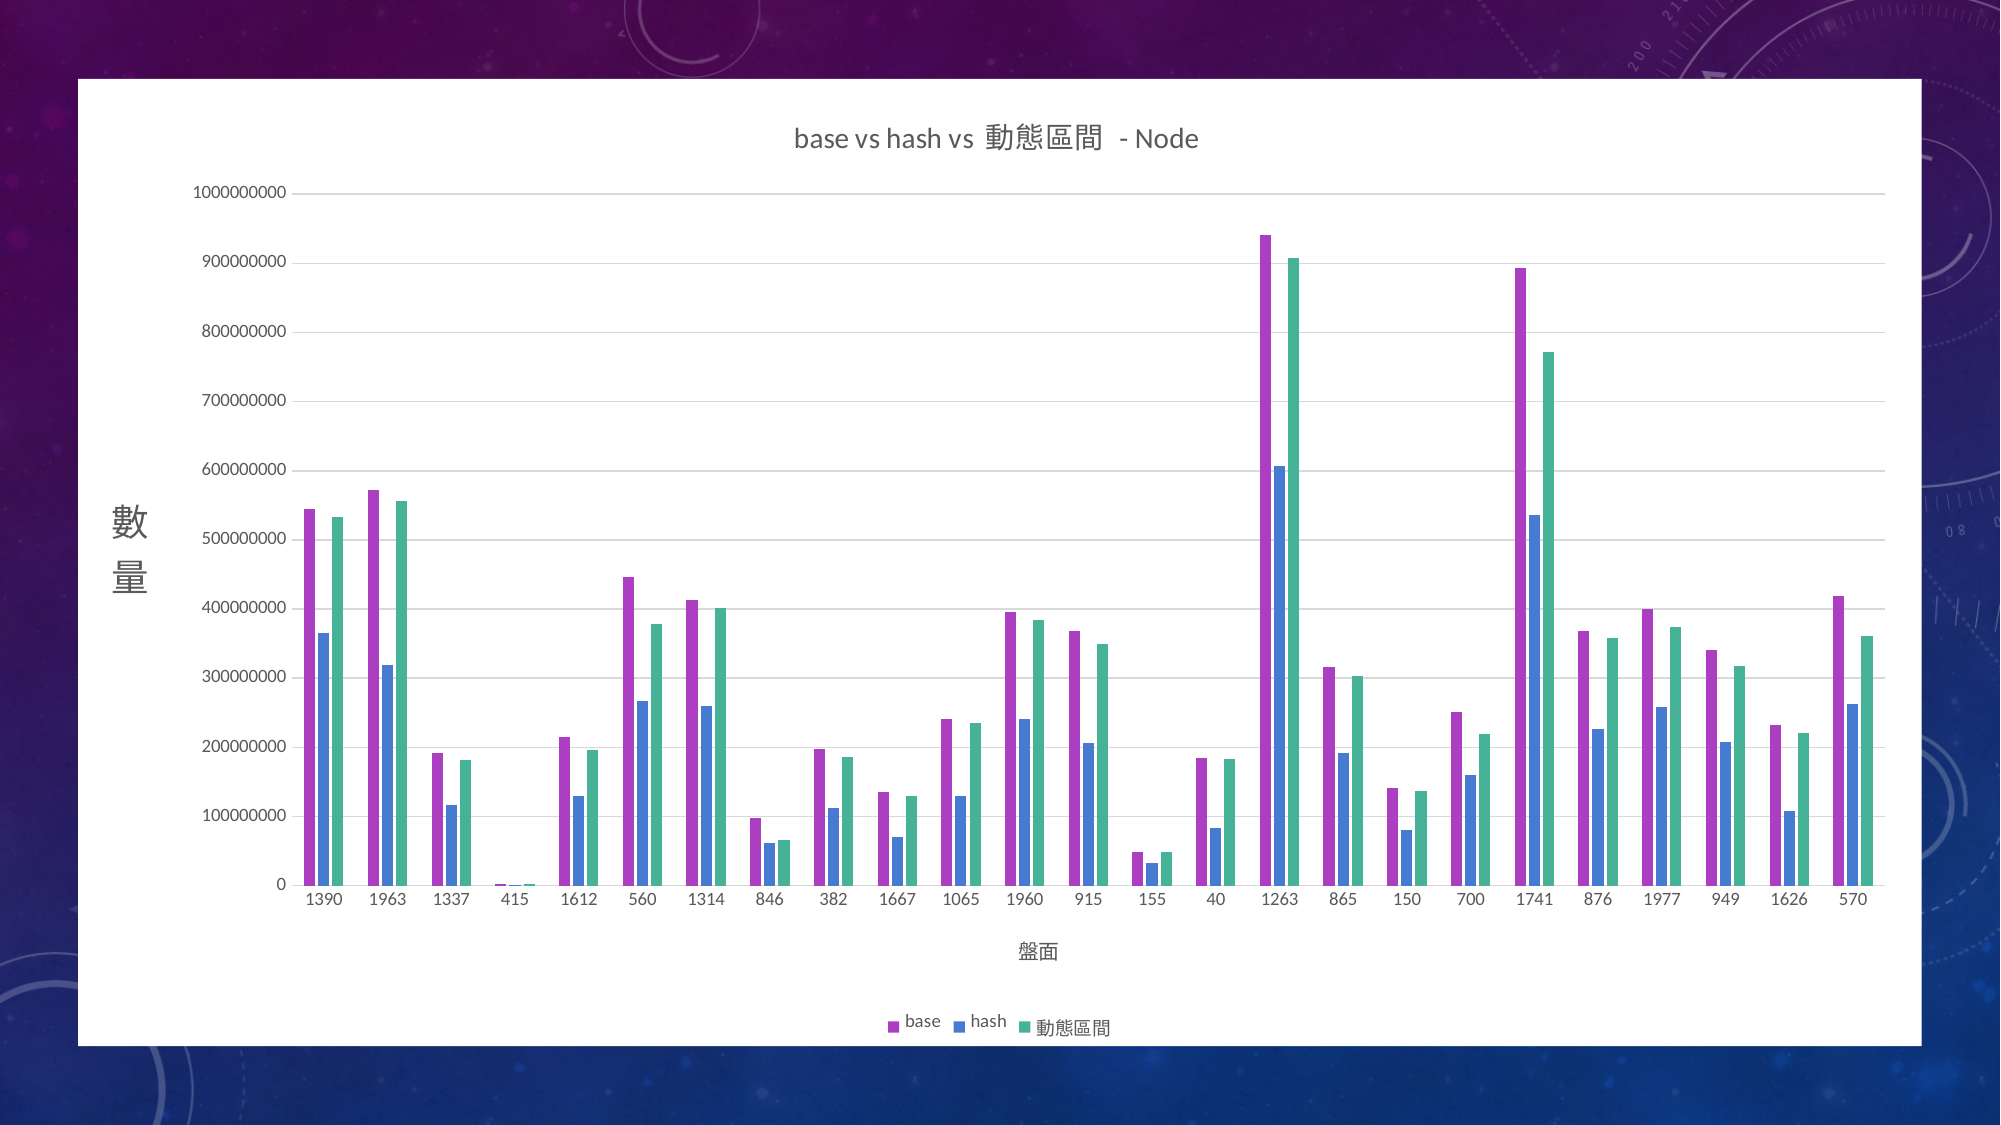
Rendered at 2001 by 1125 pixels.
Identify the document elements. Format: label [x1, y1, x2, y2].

picture [0, 0, 2000, 1125]
chart [77, 78, 1922, 1047]
